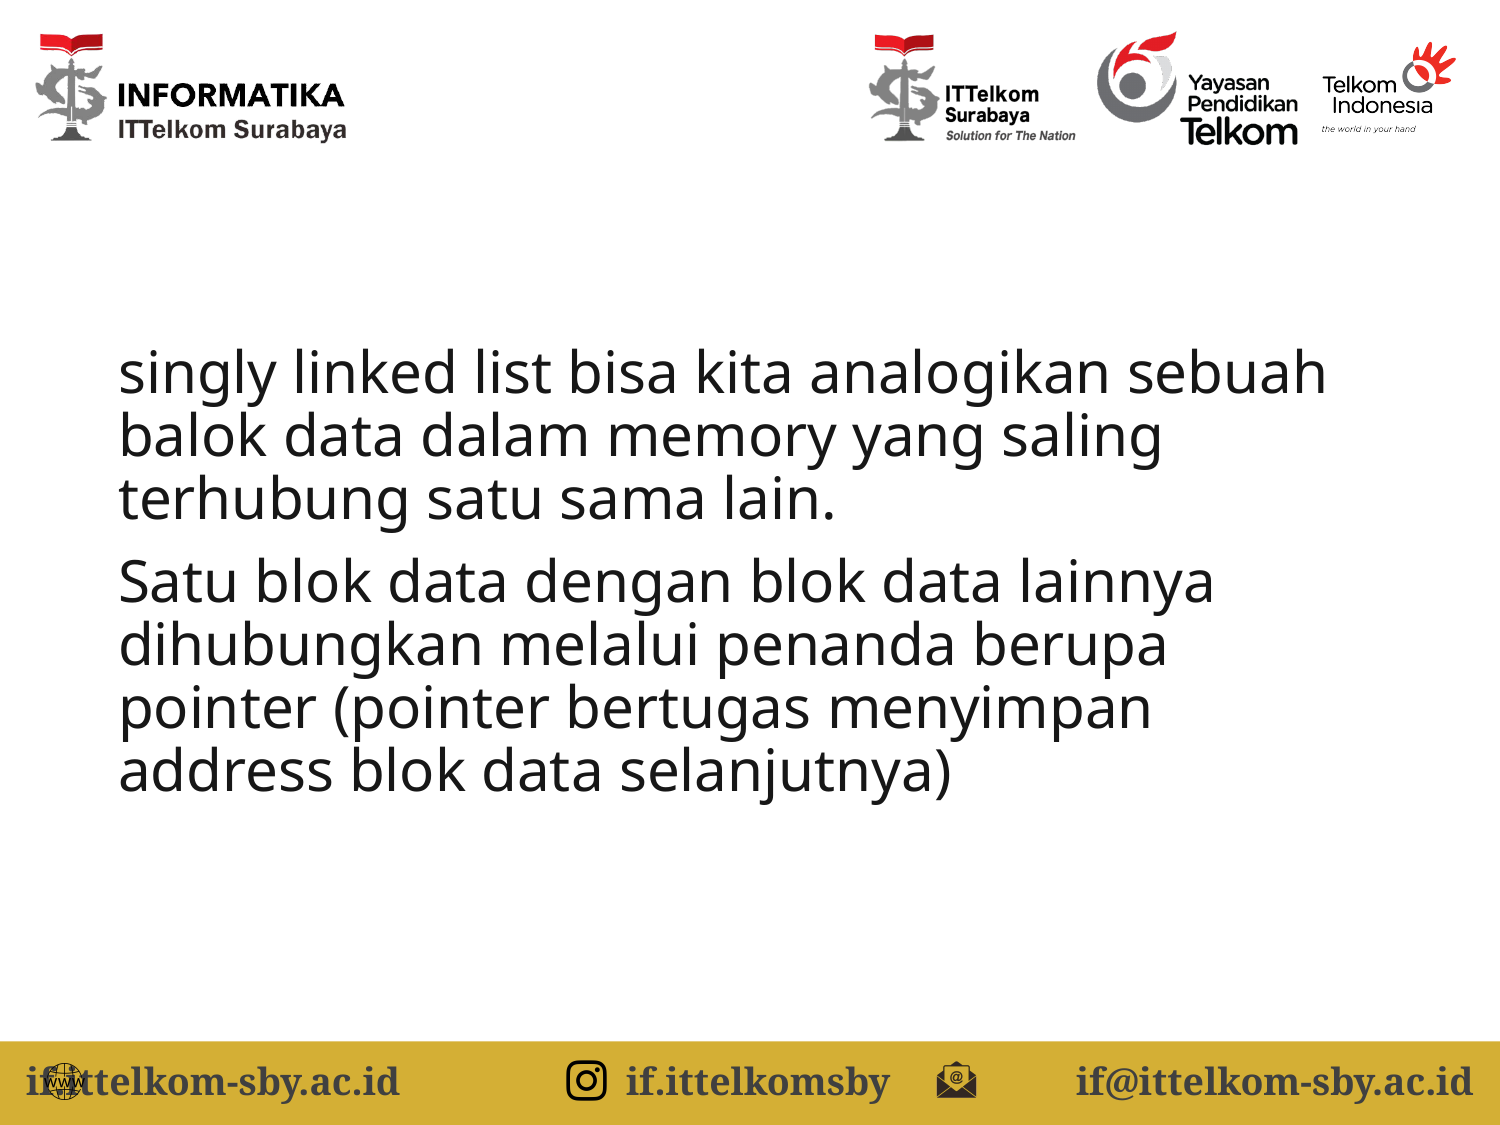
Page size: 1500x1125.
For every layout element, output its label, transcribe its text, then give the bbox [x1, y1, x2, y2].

picture [33, 28, 351, 147]
list singly linked list bisa kita analogikan sebuah balok data dalam memory yang saling terhubung satu sama lain. Satu blok data dengan blok data lainnya dihubungkan melalui penanda berupa pointer (pointer bertugas menyimpan address blok data selanjutnya) [103, 335, 1397, 1014]
picture [867, 28, 1082, 147]
picture [1094, 28, 1300, 147]
picture [1312, 28, 1466, 147]
